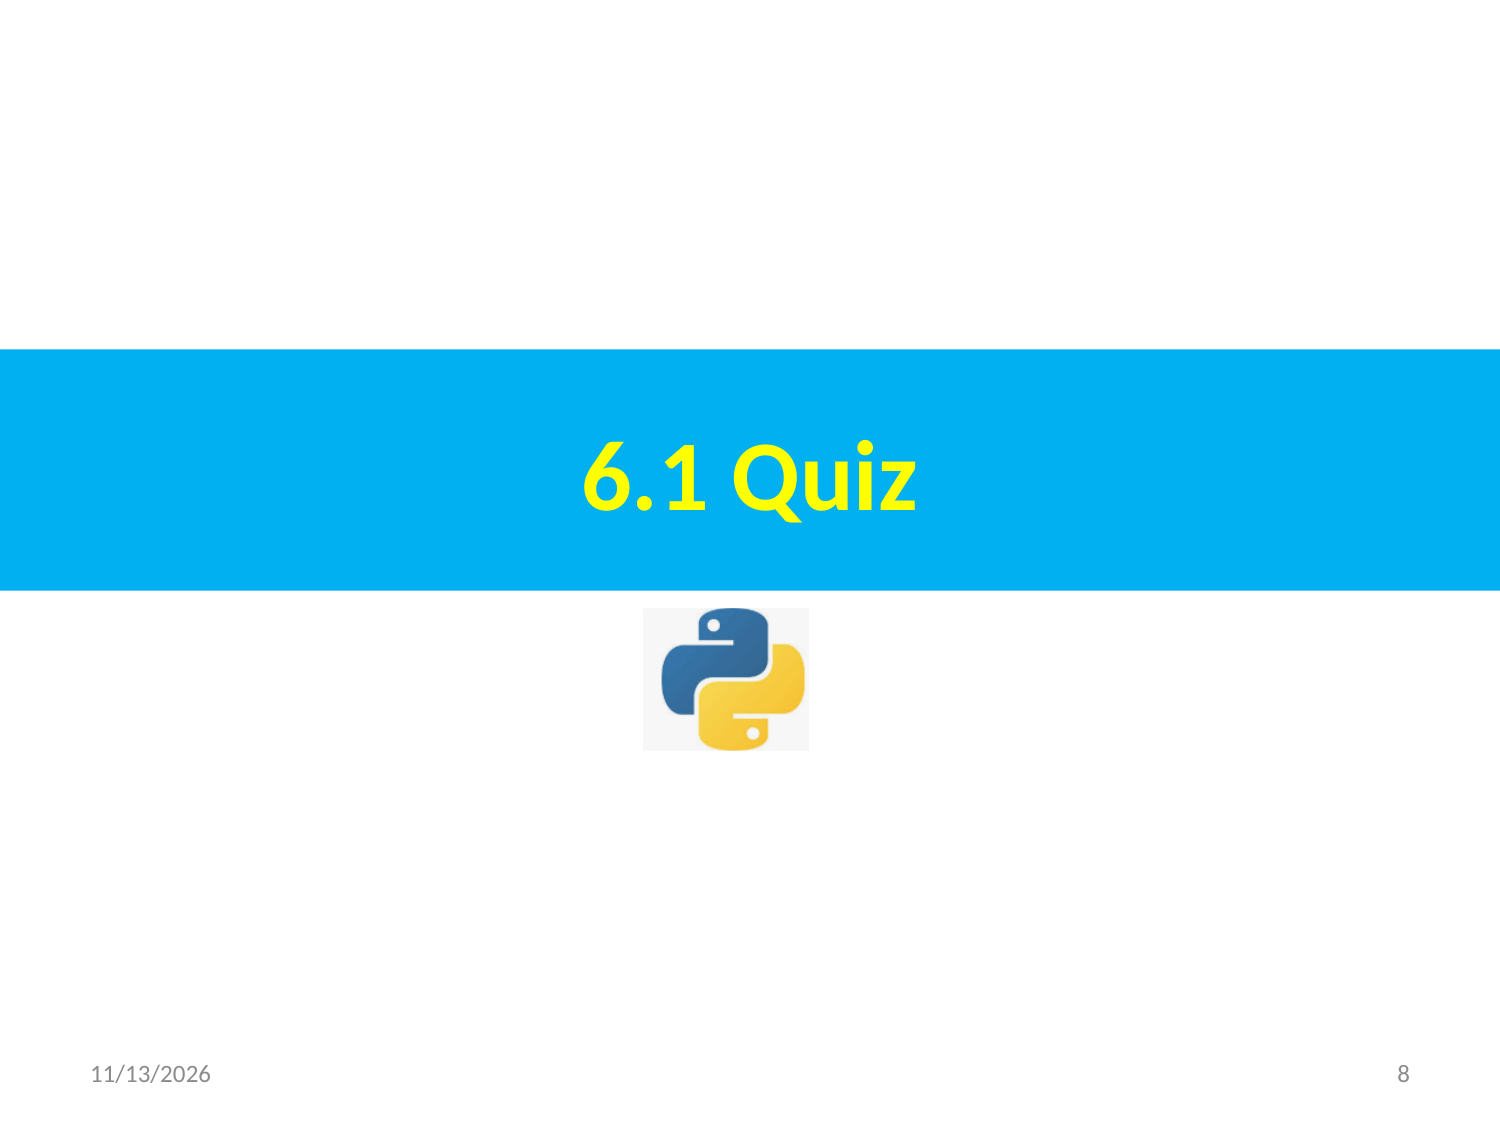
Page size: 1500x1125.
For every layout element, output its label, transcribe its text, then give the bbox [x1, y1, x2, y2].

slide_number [75, 1042, 425, 1103]
title 6.1 Quiz [0, 349, 1500, 591]
slide_number 8 [1074, 1042, 1425, 1103]
picture [643, 606, 809, 752]
